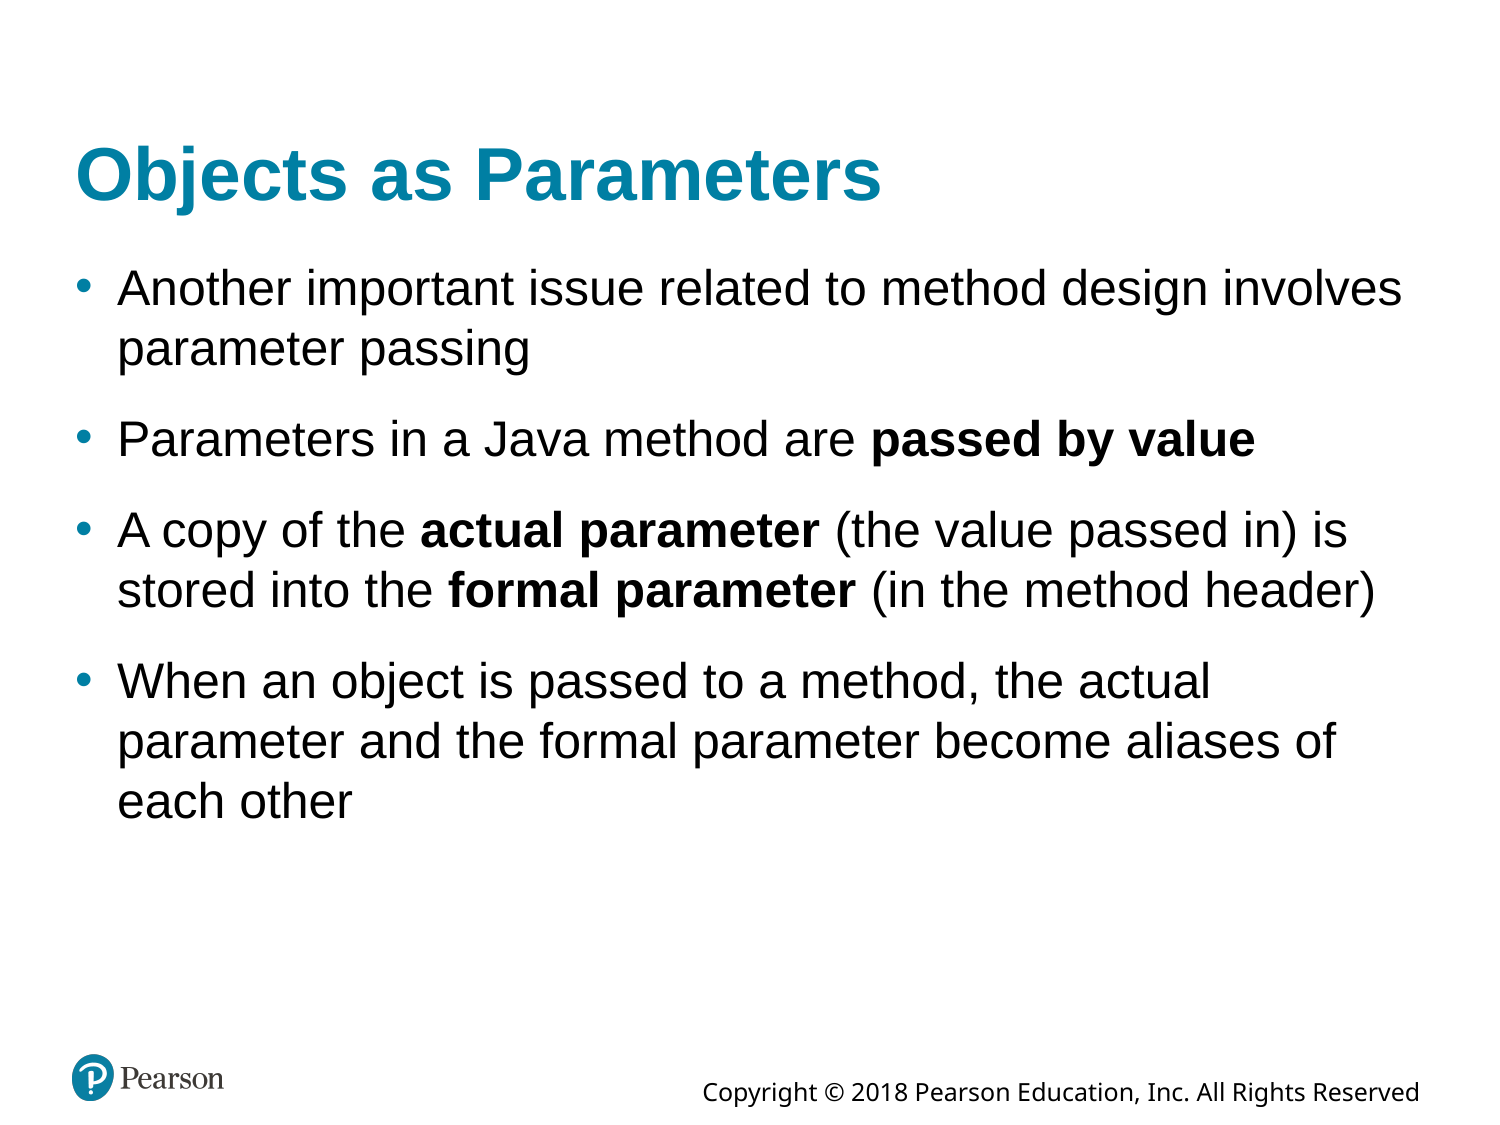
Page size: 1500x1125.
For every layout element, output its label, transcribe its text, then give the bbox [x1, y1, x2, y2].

title Objects as Parameters [75, 35, 1425, 216]
picture [80, 1063, 106, 1088]
picture [98, 1054, 224, 1101]
picture [72, 1054, 88, 1070]
picture [72, 1087, 83, 1101]
list Another important issue related to method design involves parameter passing Parameters in a Java method are passed by value A copy of the actual parameter (the value passed in) is stored into the formal parameter (in the method header) When an object is passed to a method, the actual parameter and the formal parameter become aliases of each other [75, 255, 1425, 983]
